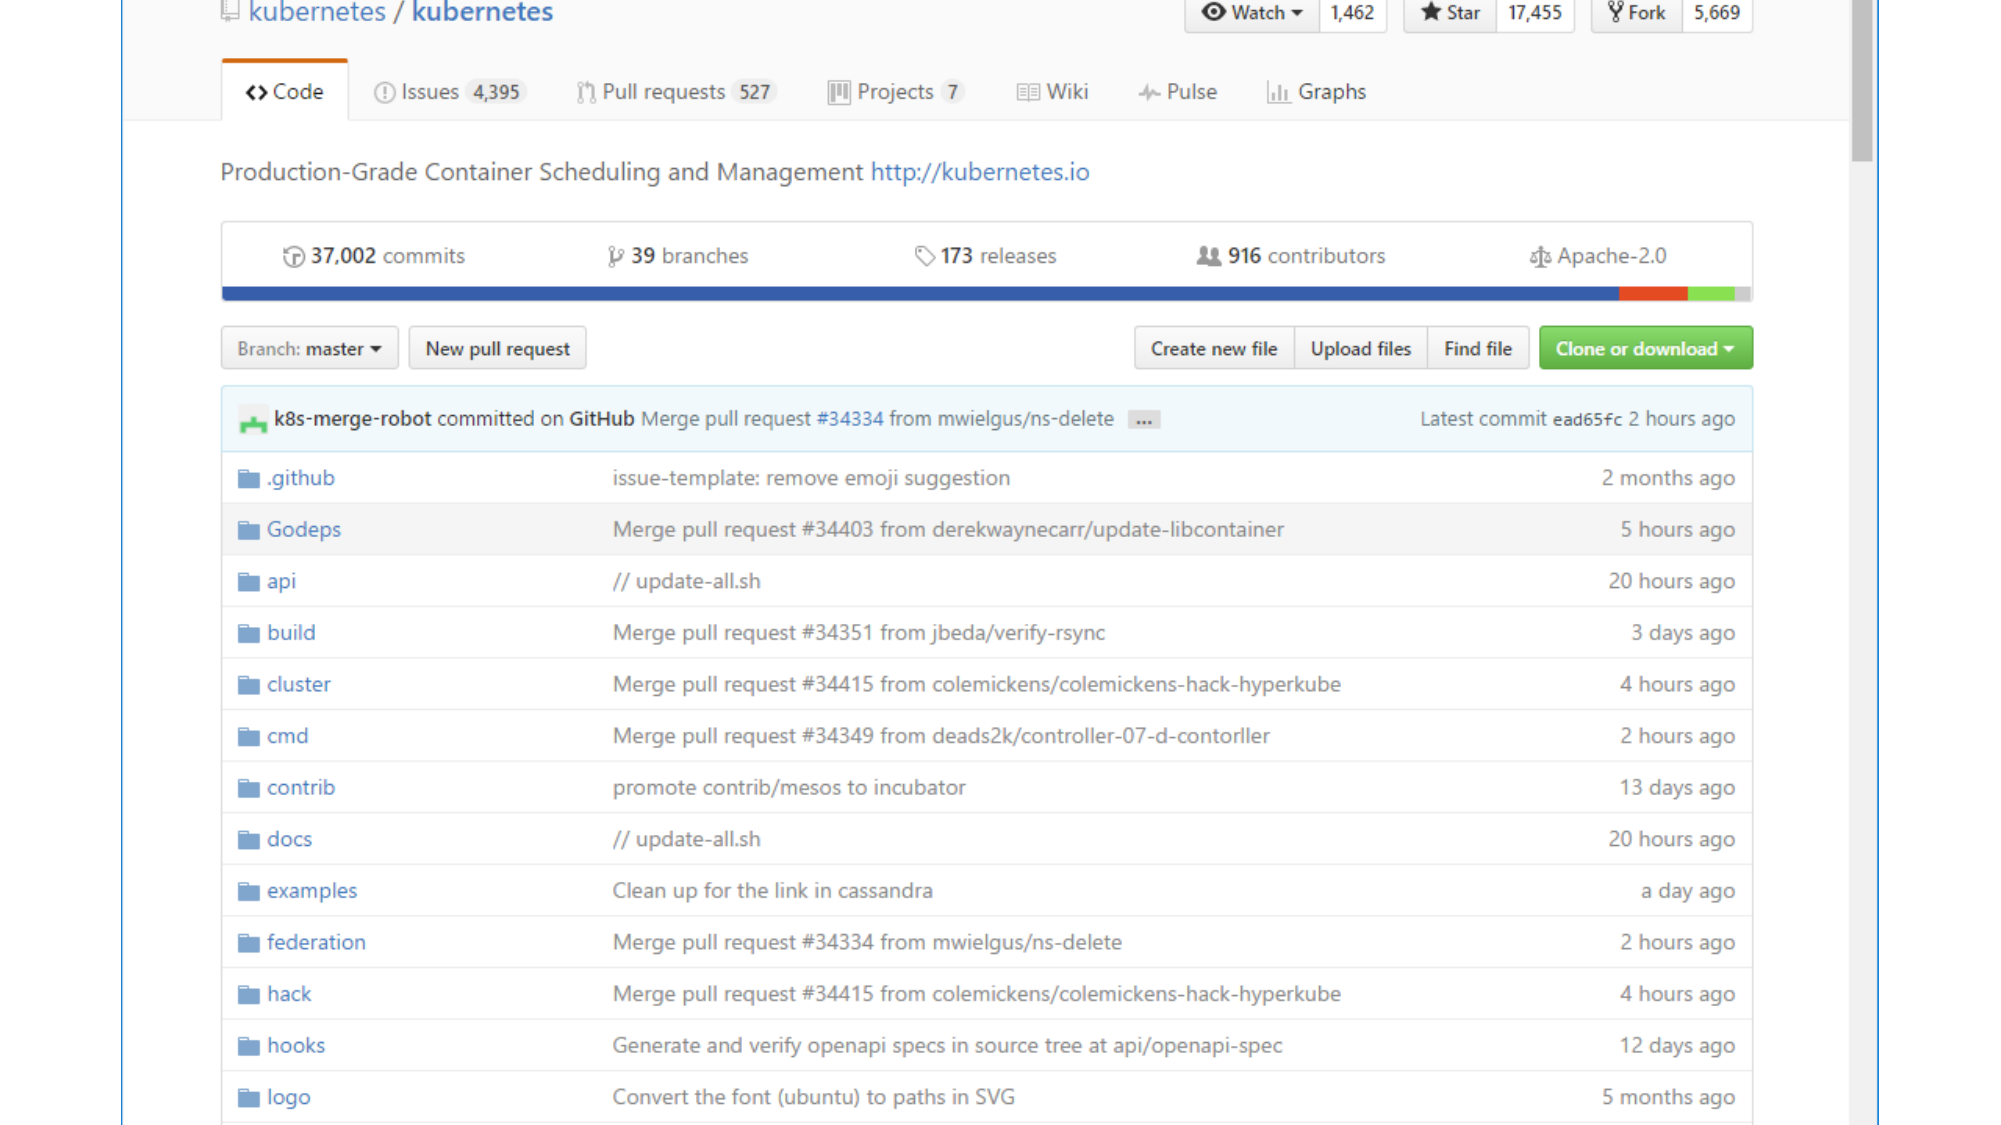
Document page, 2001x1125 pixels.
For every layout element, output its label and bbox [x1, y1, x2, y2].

picture [121, 0, 1879, 1125]
